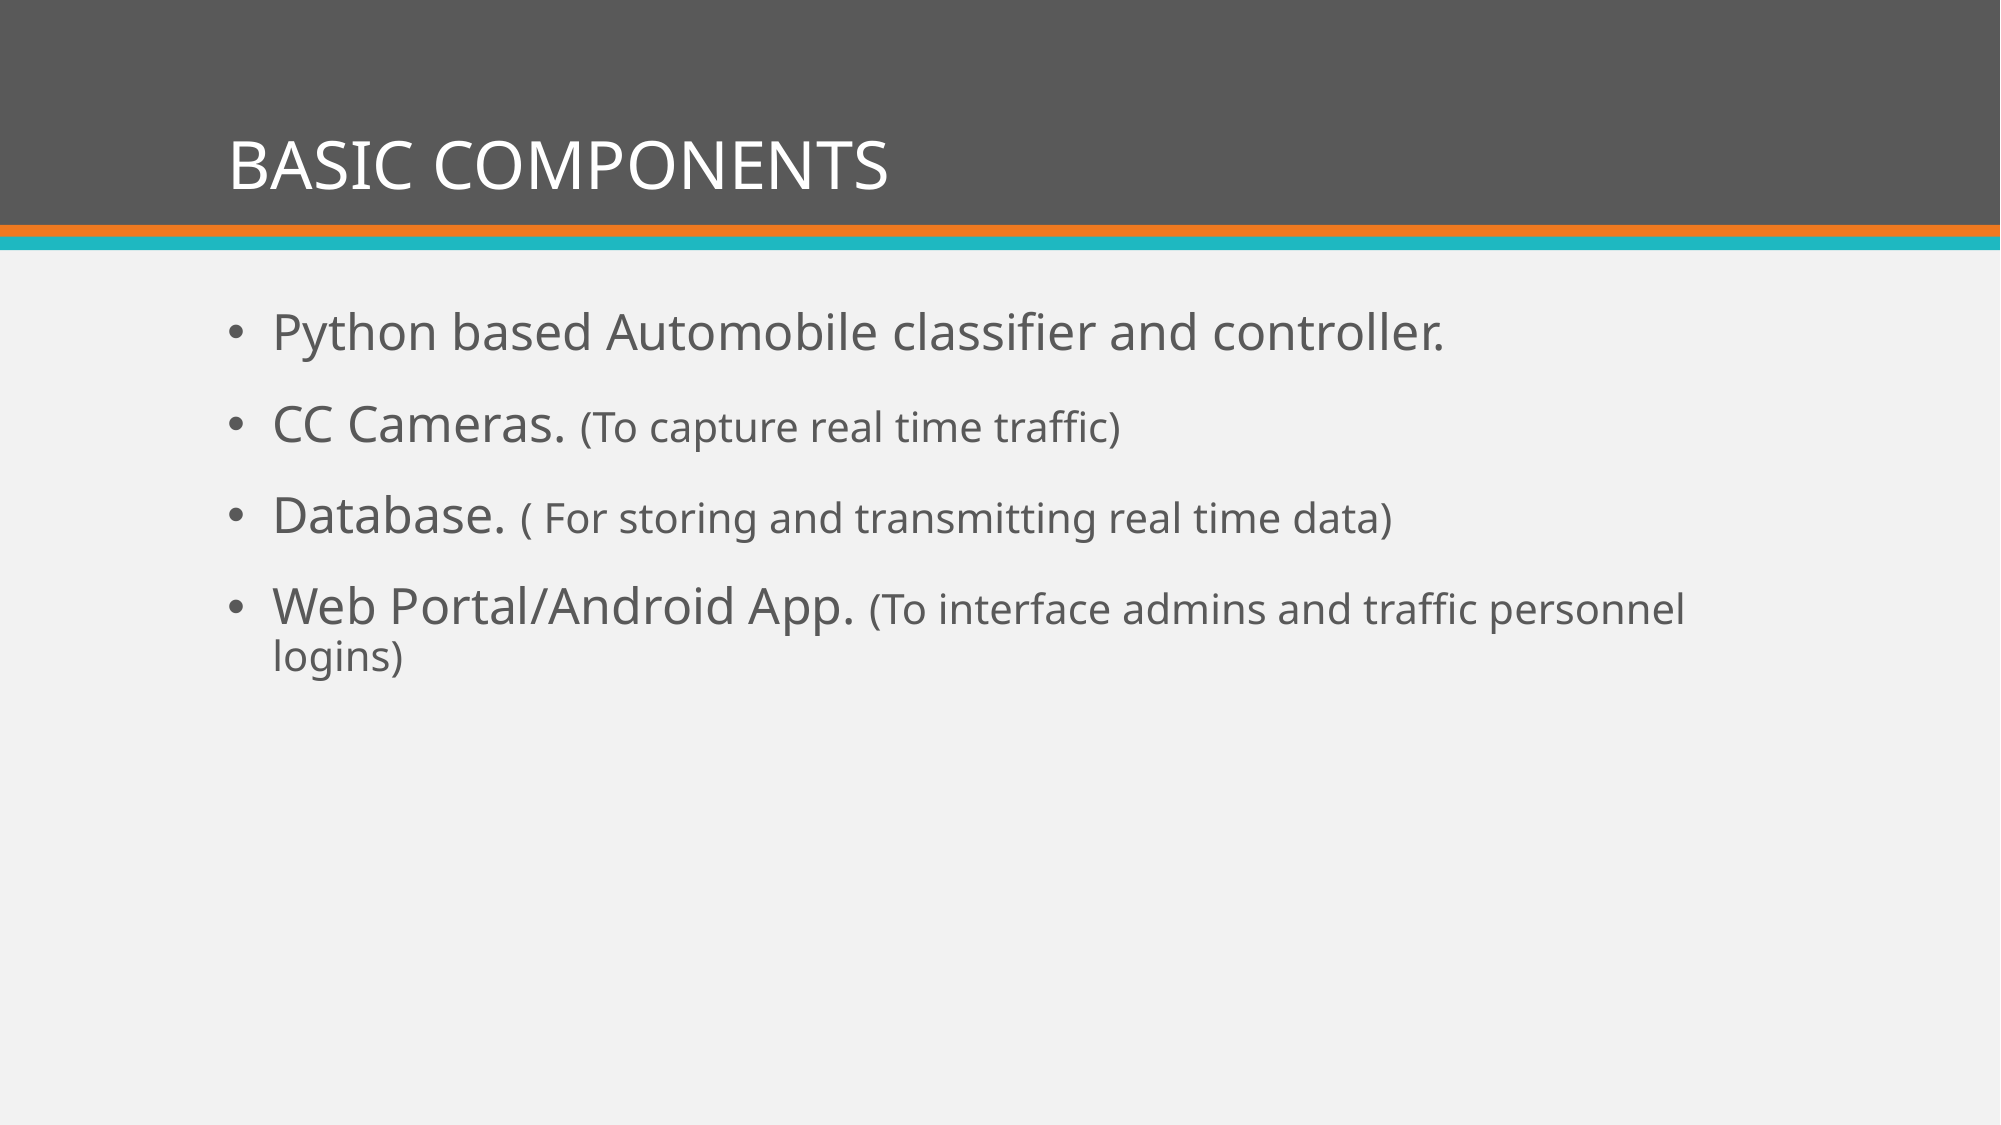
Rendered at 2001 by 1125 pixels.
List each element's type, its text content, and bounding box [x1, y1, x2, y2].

list Python based Automobile classifier and controller. CC Cameras. (To capture real time traffic) Database. ( For storing and transmitting real time data) Web Portal/Android App. (To interface admins and traffic personnel logins) [212, 299, 1788, 1013]
title BASIC COMPONENTS [212, 41, 1788, 212]
